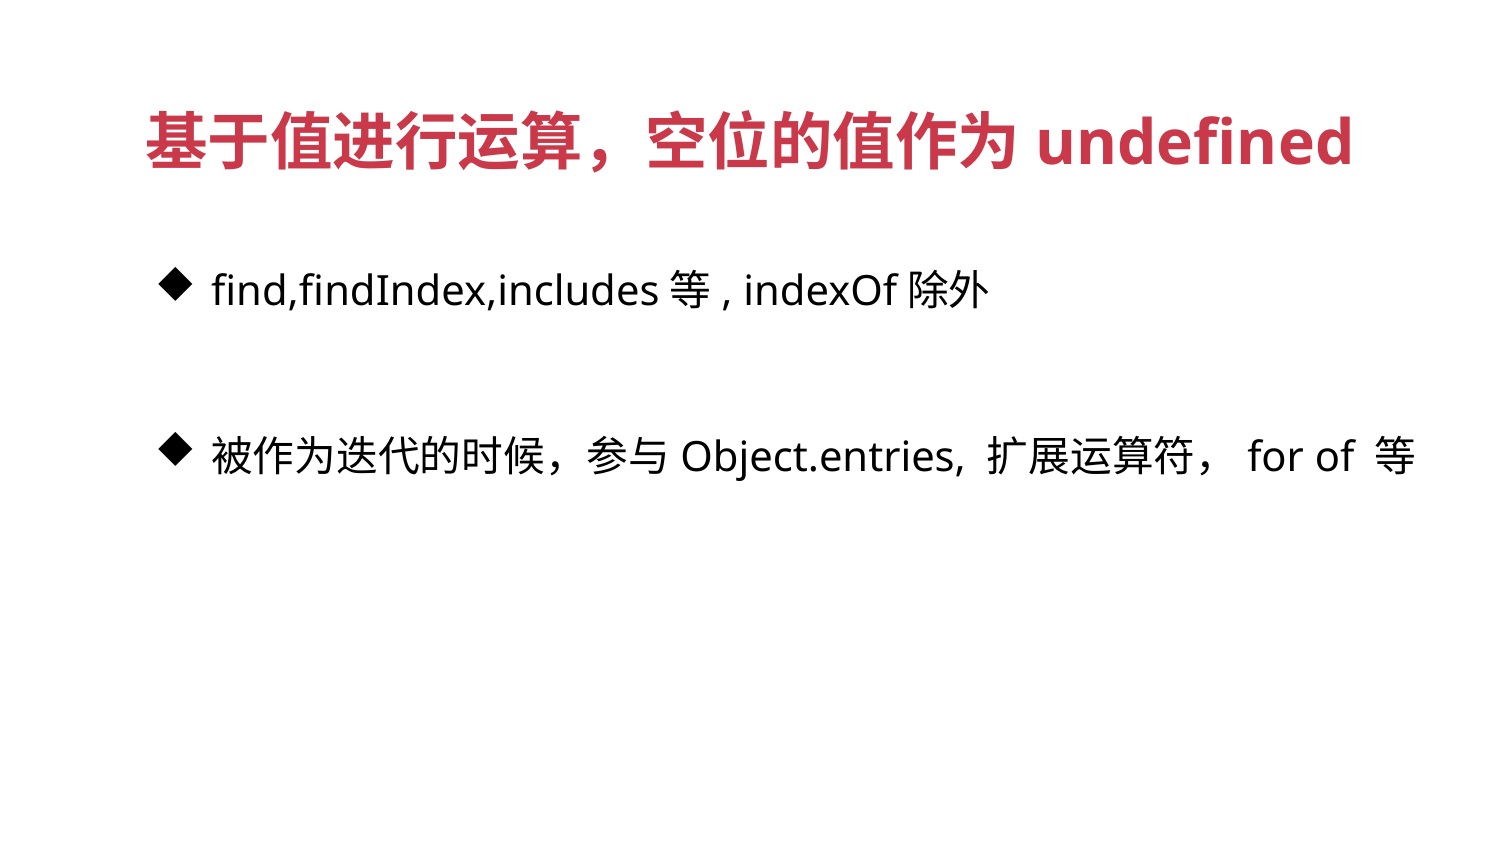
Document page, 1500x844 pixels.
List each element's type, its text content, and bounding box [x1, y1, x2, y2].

text_box 基于值进行运算，空位的值作为undefined [130, 94, 1370, 185]
text_box find,findIndex,includes等, indexOf除外 [64, 256, 1470, 322]
text_box 被作为迭代的时候，参与Object.entries, 扩展运算符，for of 等 [64, 422, 1470, 487]
